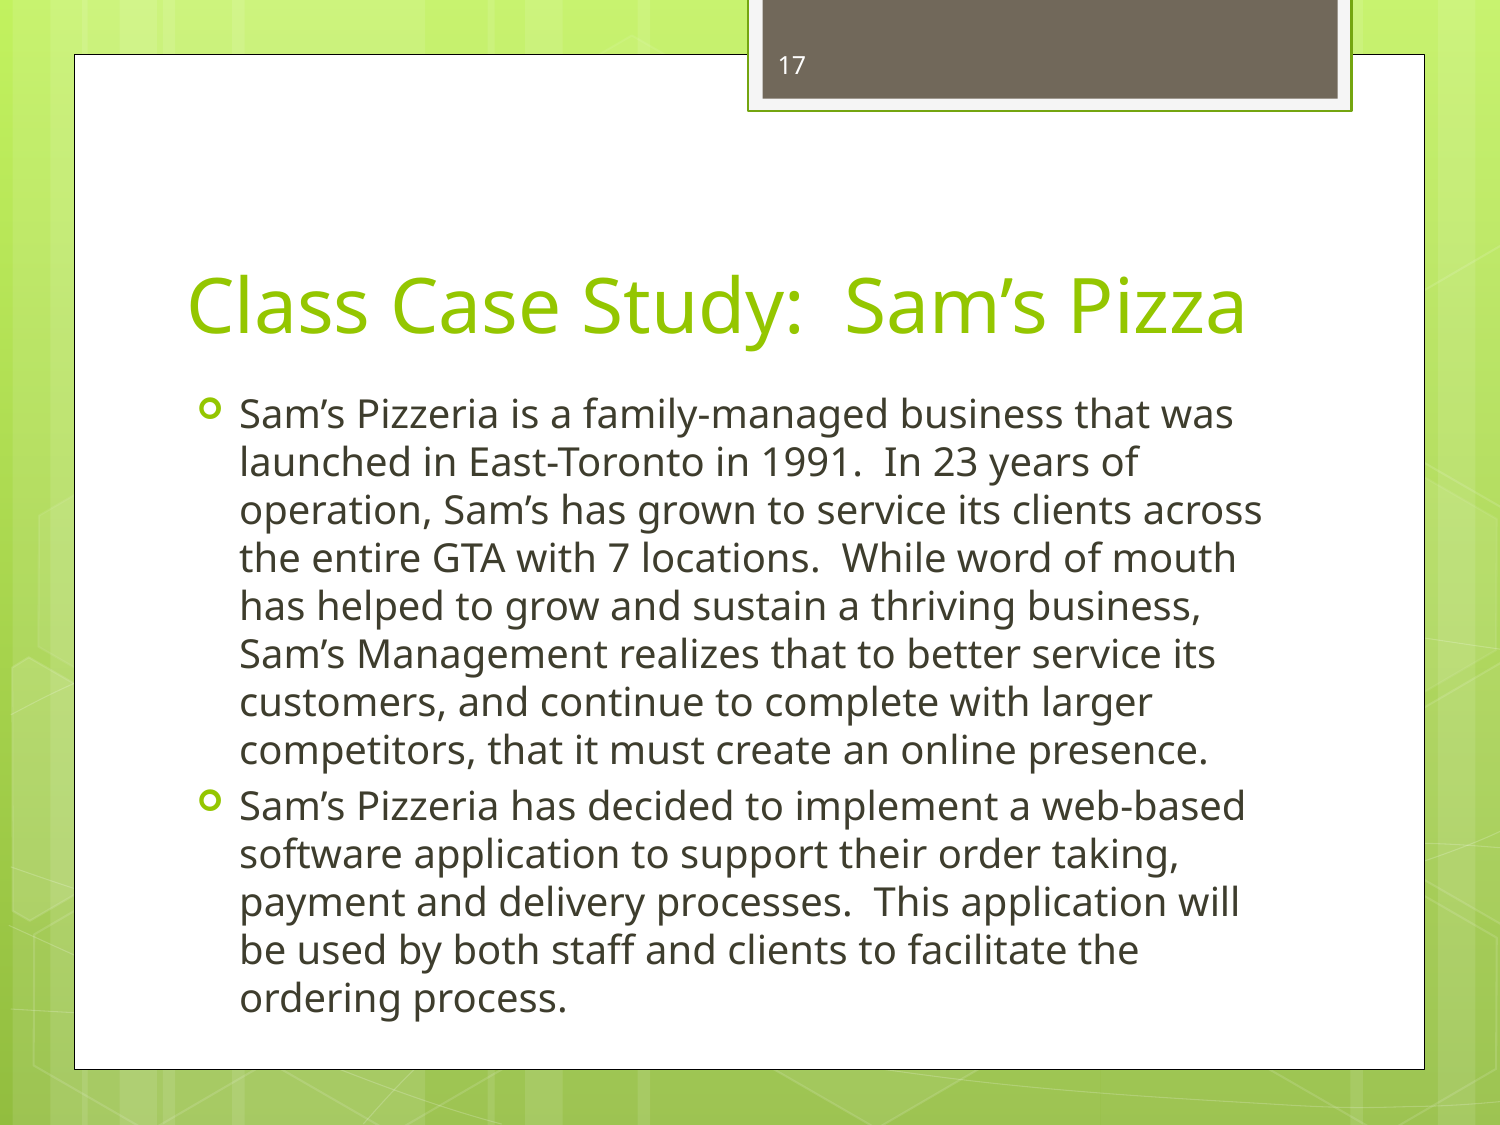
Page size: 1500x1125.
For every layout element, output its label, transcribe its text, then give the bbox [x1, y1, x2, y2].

title Class Case Study: Sam’s Pizza [171, 168, 1324, 357]
slide_number 17 [762, 36, 982, 97]
list Sam’s Pizzeria is a family-managed business that was launched in East-Toronto in 1991. In 23 years of operation, Sam’s has grown to service its clients across the entire GTA with 7 locations. While word of mouth has helped to grow and sustain a thriving business, Sam’s Management realizes that to better service its customers, and continue to complete with larger competitors, that it must create an online presence. Sam’s Pizzeria has decided to implement a web-based software application to support their order taking, payment and delivery processes. This application will be used by both staff and clients to facilitate the ordering process. [171, 381, 1283, 1045]
